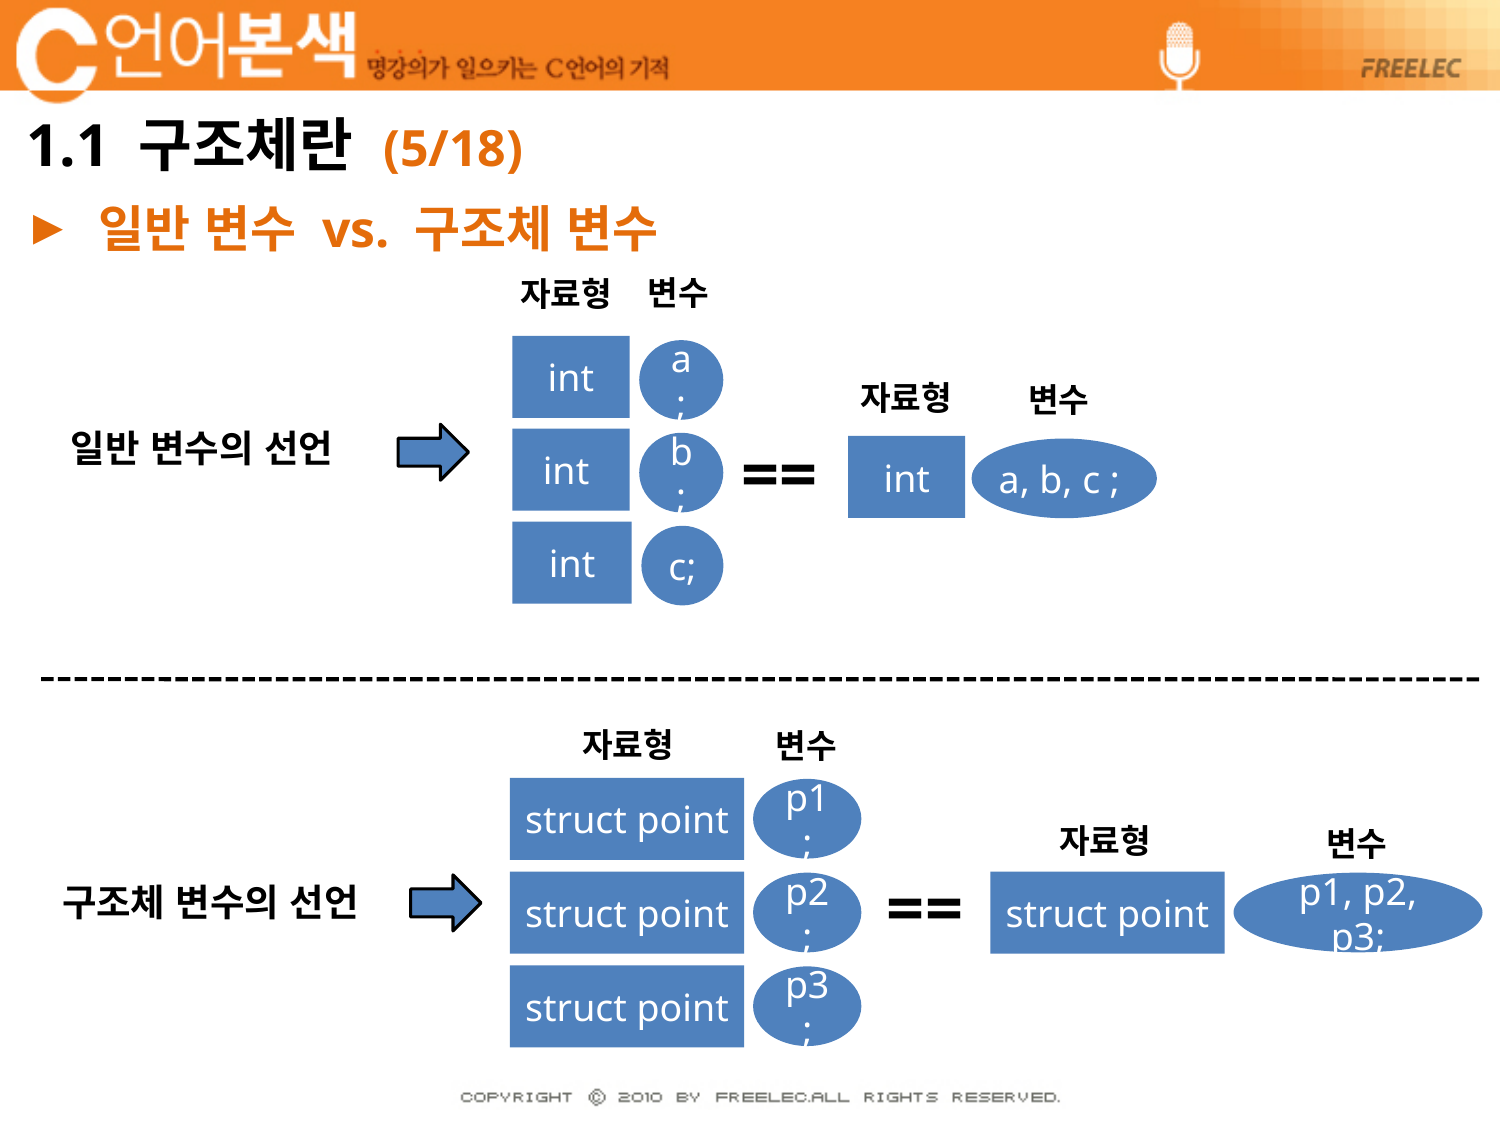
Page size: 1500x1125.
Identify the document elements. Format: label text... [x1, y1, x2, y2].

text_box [512, 335, 724, 606]
text_box == [862, 859, 1002, 952]
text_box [509, 871, 862, 954]
text_box 자료형 [567, 716, 689, 772]
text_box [509, 965, 862, 1048]
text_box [509, 777, 862, 861]
text_box 변수 [1013, 371, 1105, 427]
text_box int [847, 435, 966, 519]
text_box 변수 [760, 718, 852, 773]
text_box == [727, 425, 856, 518]
text_box [397, 423, 470, 481]
text_box 자료형 [845, 370, 967, 425]
text_box 자료형 [1044, 812, 1166, 868]
text_box 구조체 변수의 선언 [47, 871, 375, 932]
text_box 자료형 [505, 265, 627, 321]
list 일반 변수 vs. 구조체 변수 [8, 189, 1500, 1071]
text_box [409, 874, 482, 932]
text_box a, b, c ; [970, 437, 1158, 519]
text_box 일반 변수의 선언 [56, 417, 349, 478]
text_box p1, p2, p3; [1232, 871, 1484, 954]
picture [0, 0, 1500, 1125]
text_box struct point [990, 871, 1225, 954]
title 1.1 구조체란 (5/18) [11, 107, 1500, 178]
text_box 변수 [633, 265, 724, 320]
text_box 변수 [1311, 816, 1403, 871]
